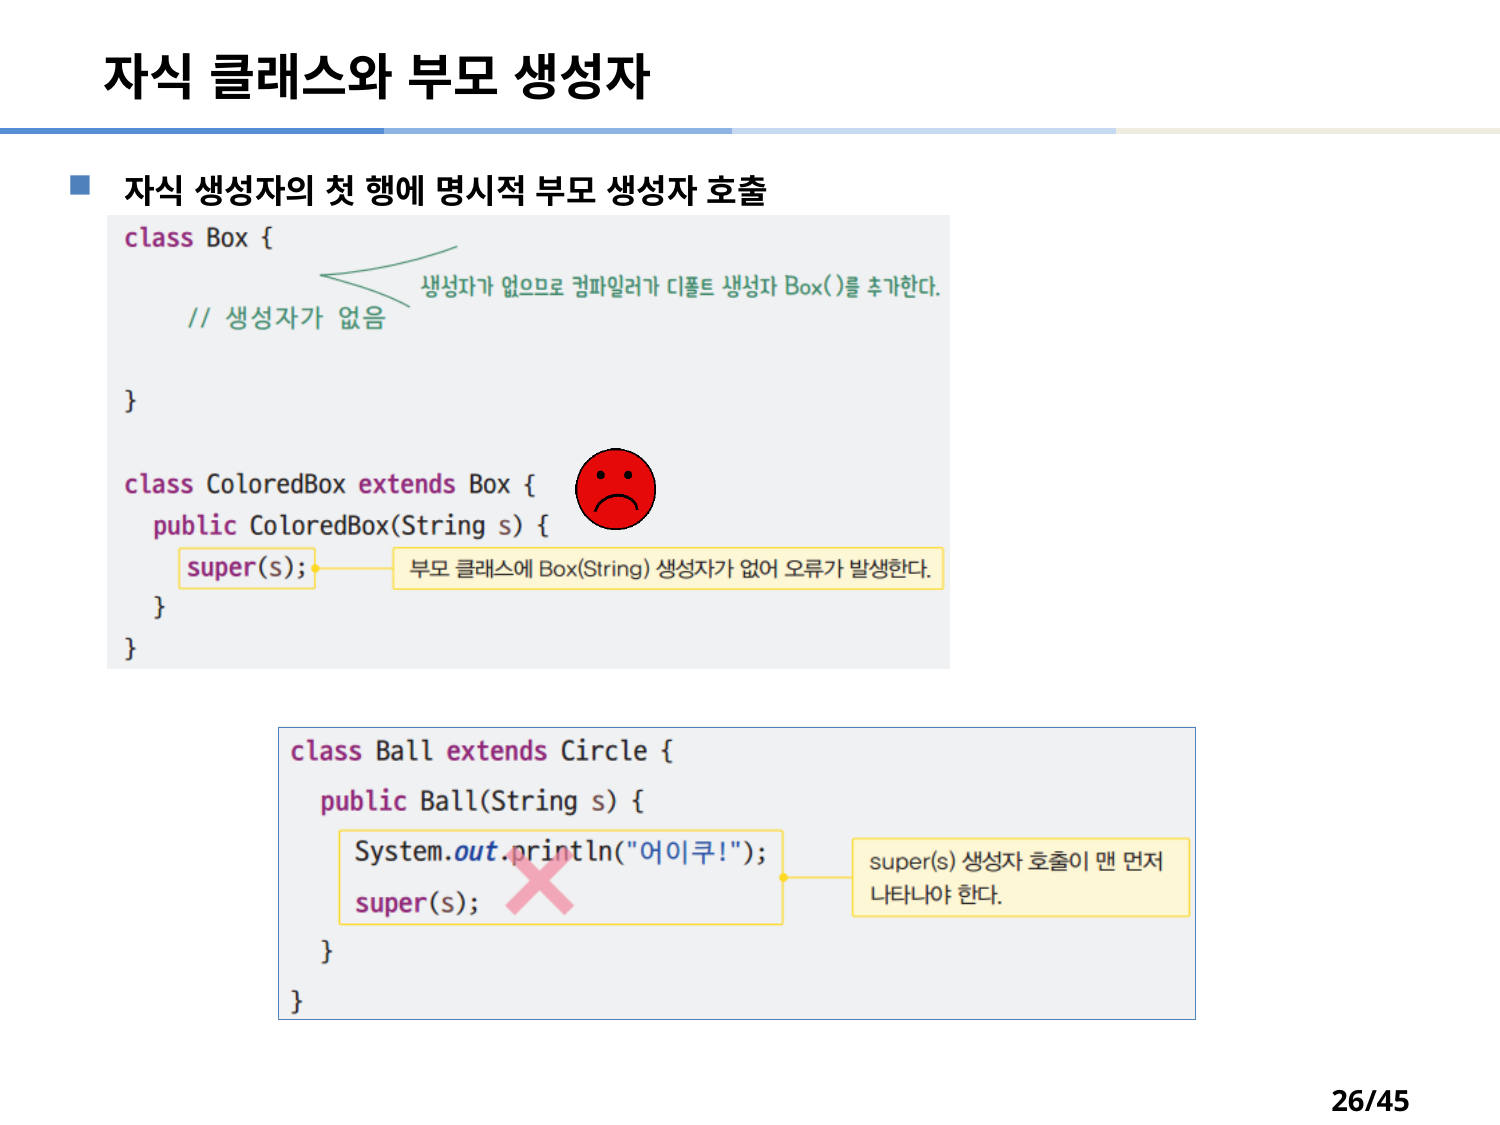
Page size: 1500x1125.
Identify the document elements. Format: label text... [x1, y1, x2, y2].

title 자식 클래스와 부모 생성자 [88, 30, 1330, 121]
picture [278, 726, 1197, 1020]
picture [106, 215, 950, 670]
list 자식 생성자의 첫 행에 명시적 부모 생성자 호출 [52, 142, 1436, 1083]
